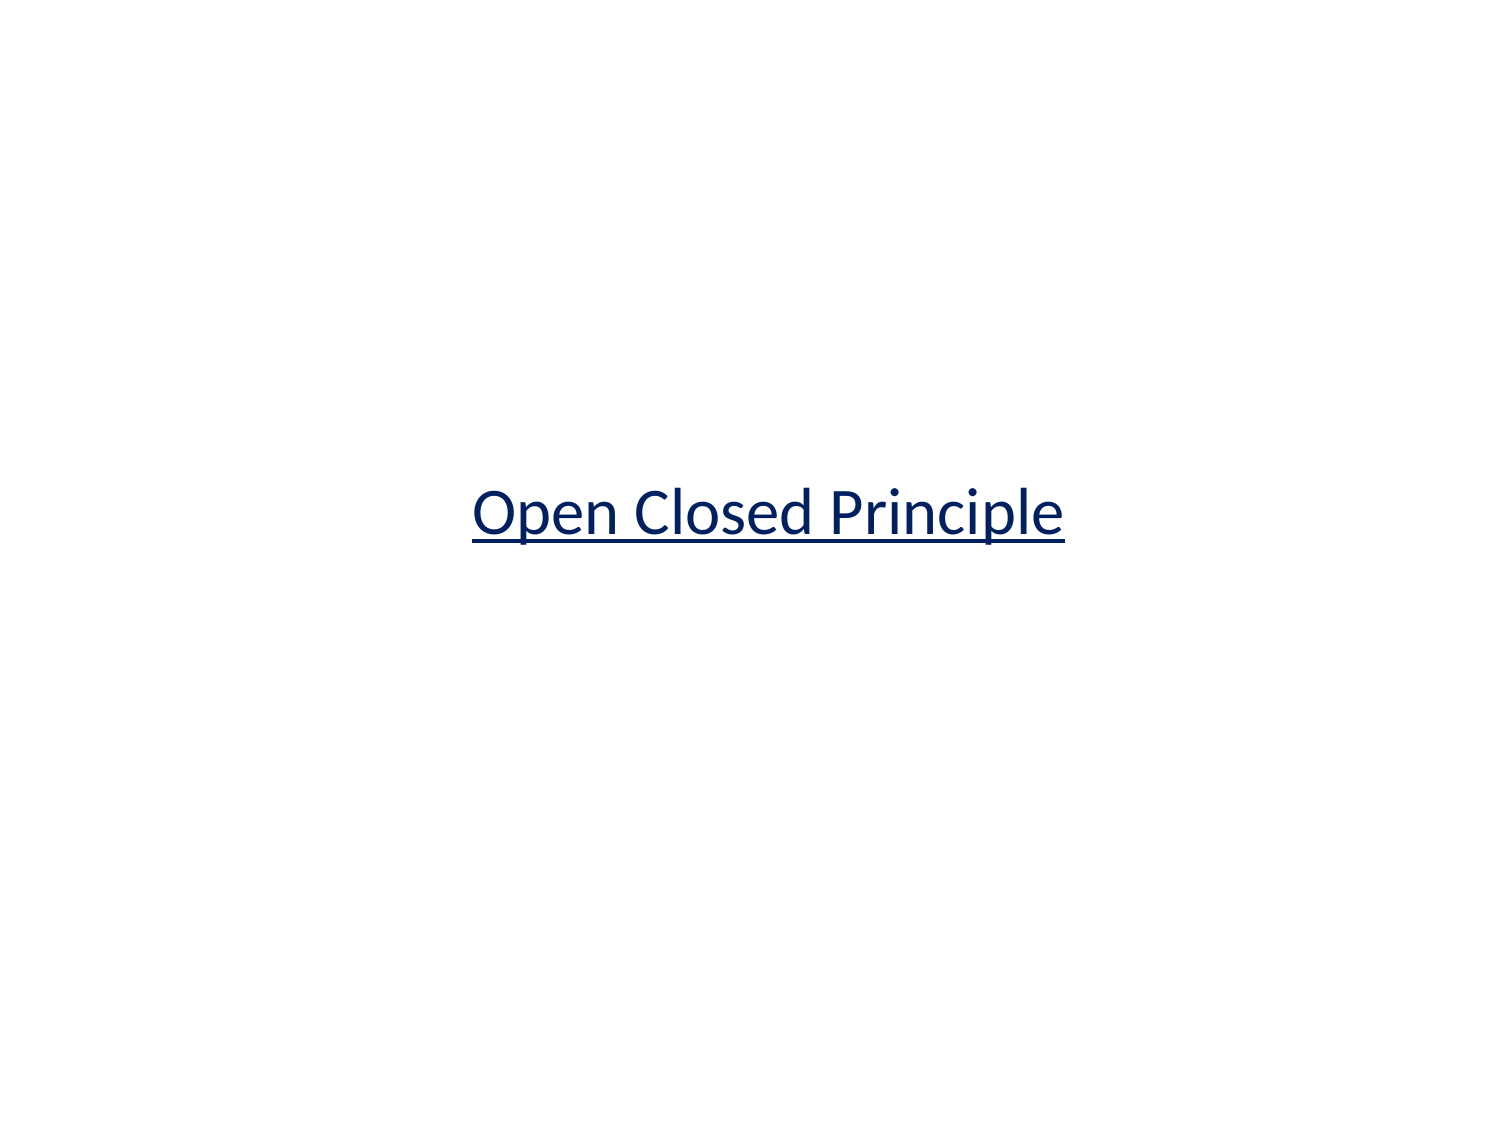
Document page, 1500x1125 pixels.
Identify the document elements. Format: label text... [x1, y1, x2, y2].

title Open Closed Principle [242, 444, 1296, 572]
